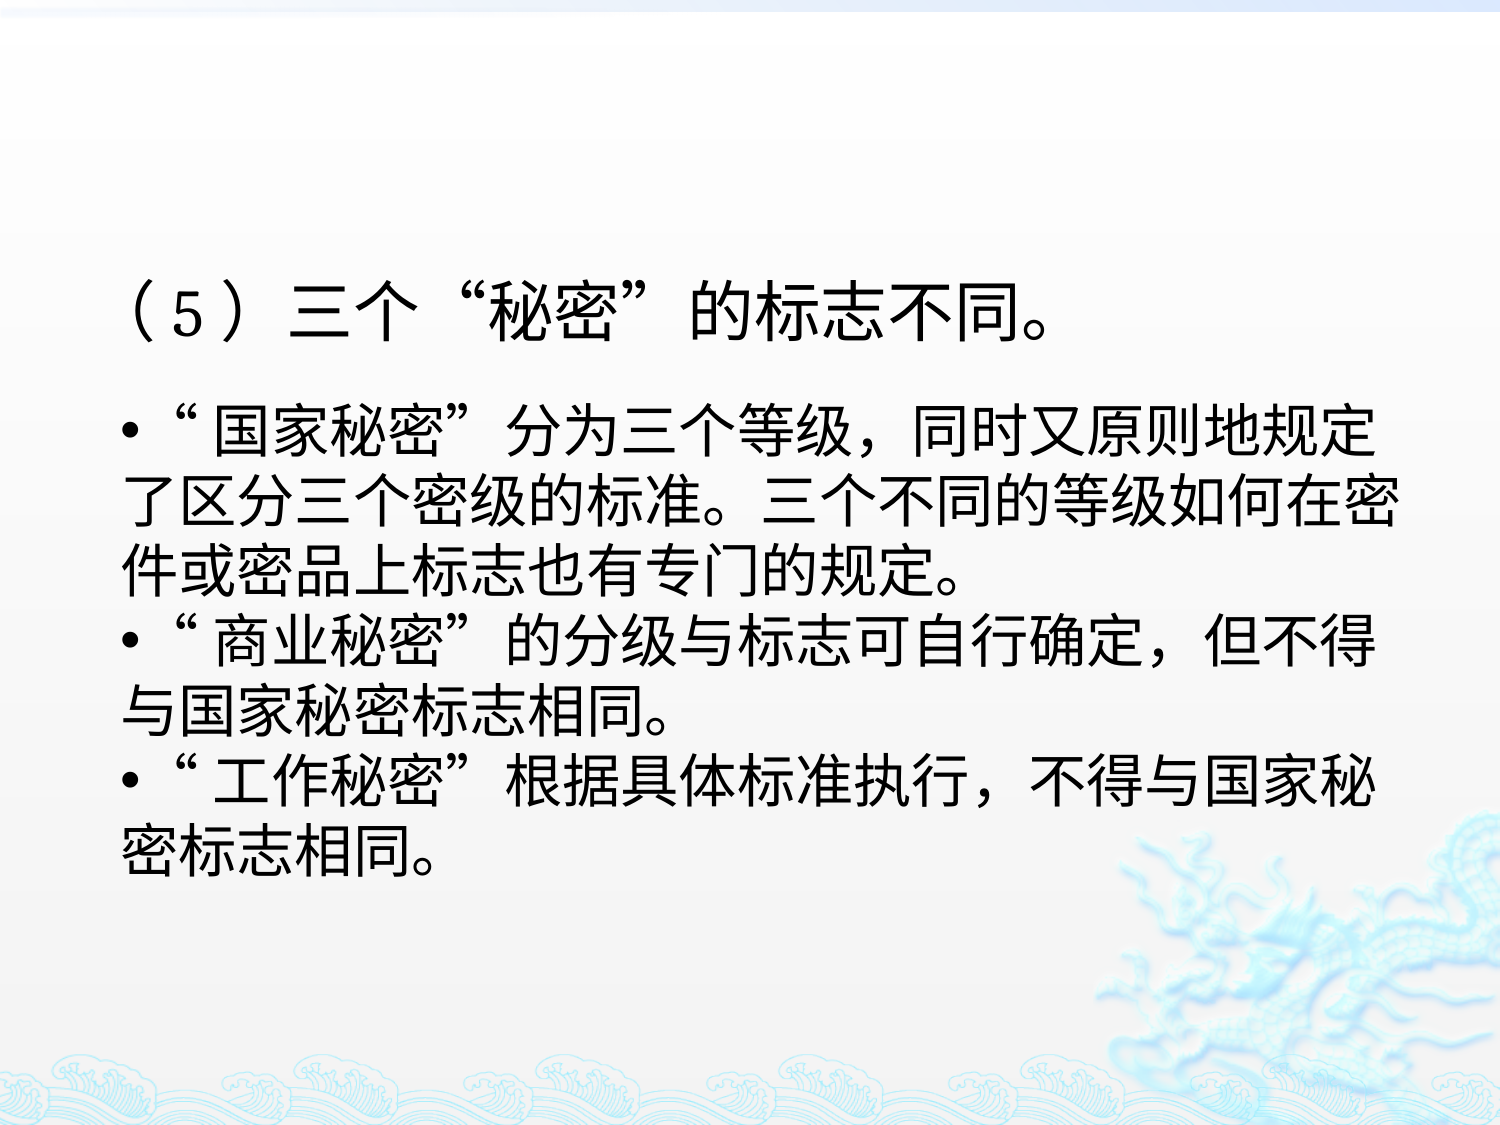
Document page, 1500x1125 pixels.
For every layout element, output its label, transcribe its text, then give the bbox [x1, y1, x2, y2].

list （5）三个“秘密”的标志不同。 [75, 262, 1425, 1005]
text_box “国家秘密”分为三个等级，同时又原则地规定了区分三个密级的标准。三个不同的等级如何在密件或密品上标志也有专门的规定。 “商业秘密”的分级与标志可自行确定，但不得与国家秘密标志相同。 “工作秘密”根据具体标准执行，不得与国家秘密标志相同。 [105, 386, 1430, 892]
